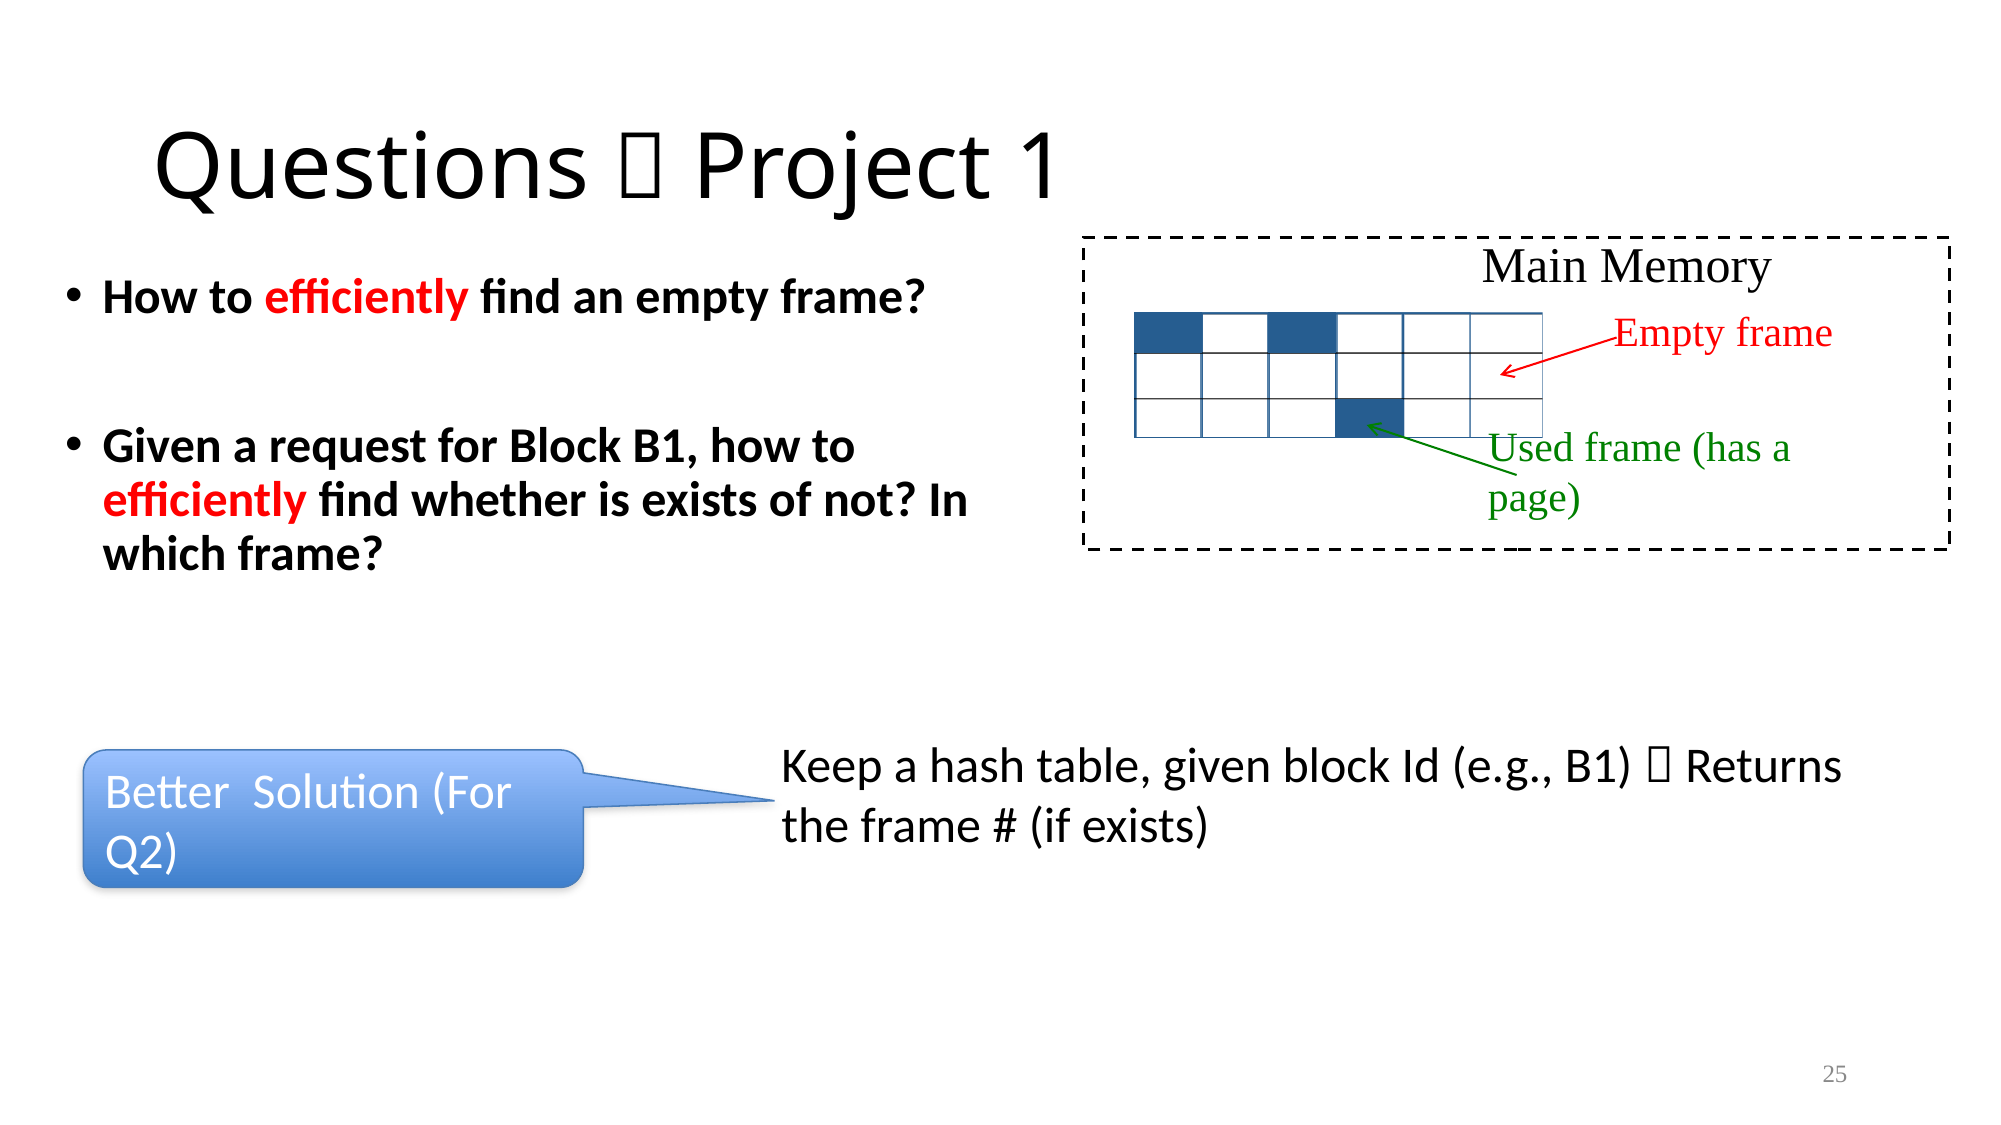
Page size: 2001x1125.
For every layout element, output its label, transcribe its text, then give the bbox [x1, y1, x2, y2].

list How to efficiently find an empty frame? Given a request for Block B1, how to efficiently find whether is exists of not? In which frame? [50, 262, 1067, 725]
text_box Used frame (has a page) [1473, 412, 1817, 528]
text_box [1499, 337, 1617, 375]
text_box Empty frame [1598, 296, 1849, 362]
picture [1133, 312, 1543, 438]
slide_number 25 [1412, 1042, 1863, 1103]
title Questions  Project 1 [137, 59, 1863, 278]
text_box Better Solution (For Q2) [83, 749, 766, 888]
text_box Main Memory [1466, 224, 1950, 300]
text_box [1083, 237, 1950, 550]
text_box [1366, 424, 1517, 476]
text_box Keep a hash table, given block Id (e.g., B1)  Returns the frame # (if exists) [766, 725, 1884, 900]
